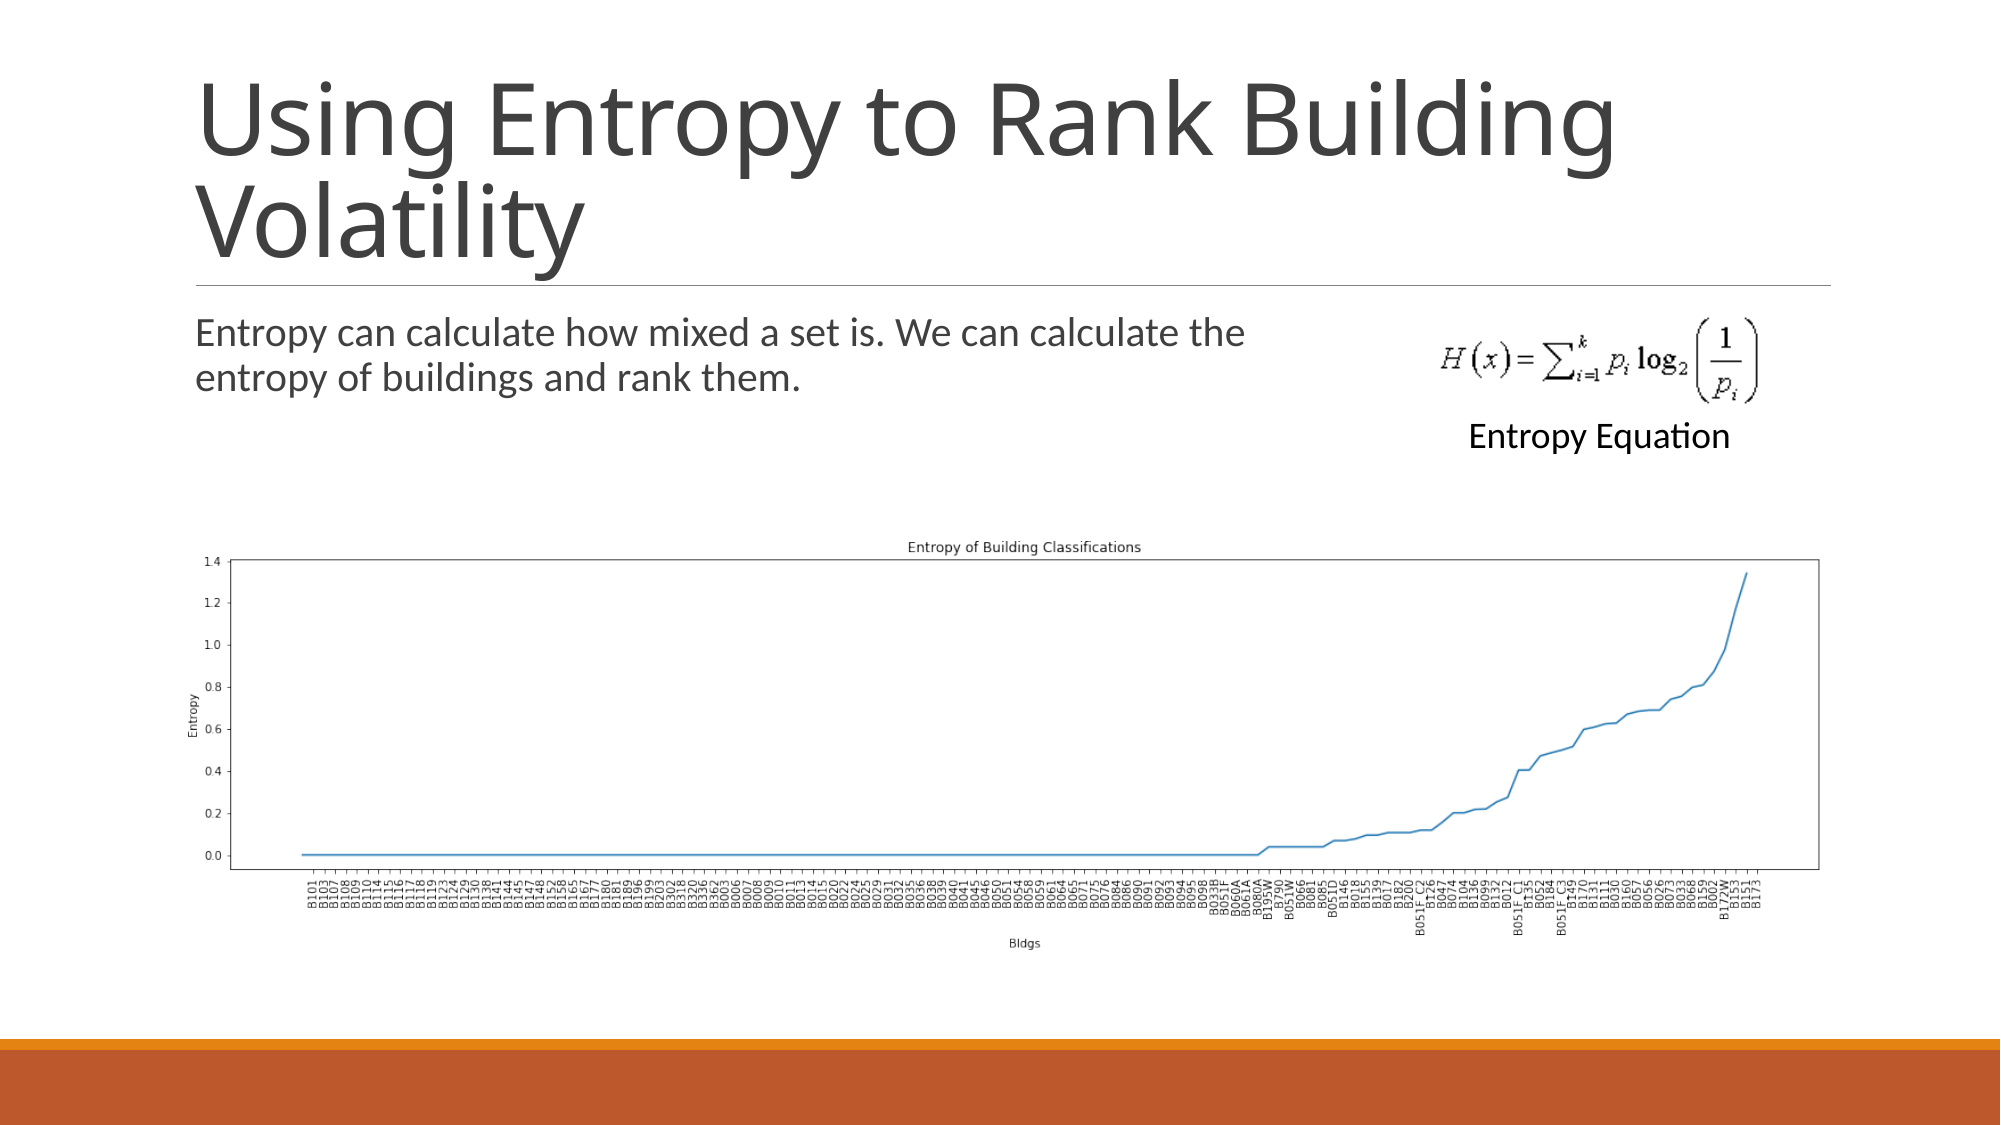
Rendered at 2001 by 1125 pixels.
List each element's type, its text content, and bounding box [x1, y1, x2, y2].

picture [1435, 309, 1765, 410]
picture [179, 532, 1831, 959]
list Entropy can calculate how mixed a set is. We can calculate the entropy of buildings and rank them. [180, 302, 1312, 487]
title Using Entropy to Rank Building Volatility [180, 47, 1830, 285]
text_box Entropy Equation [1453, 420, 1747, 464]
